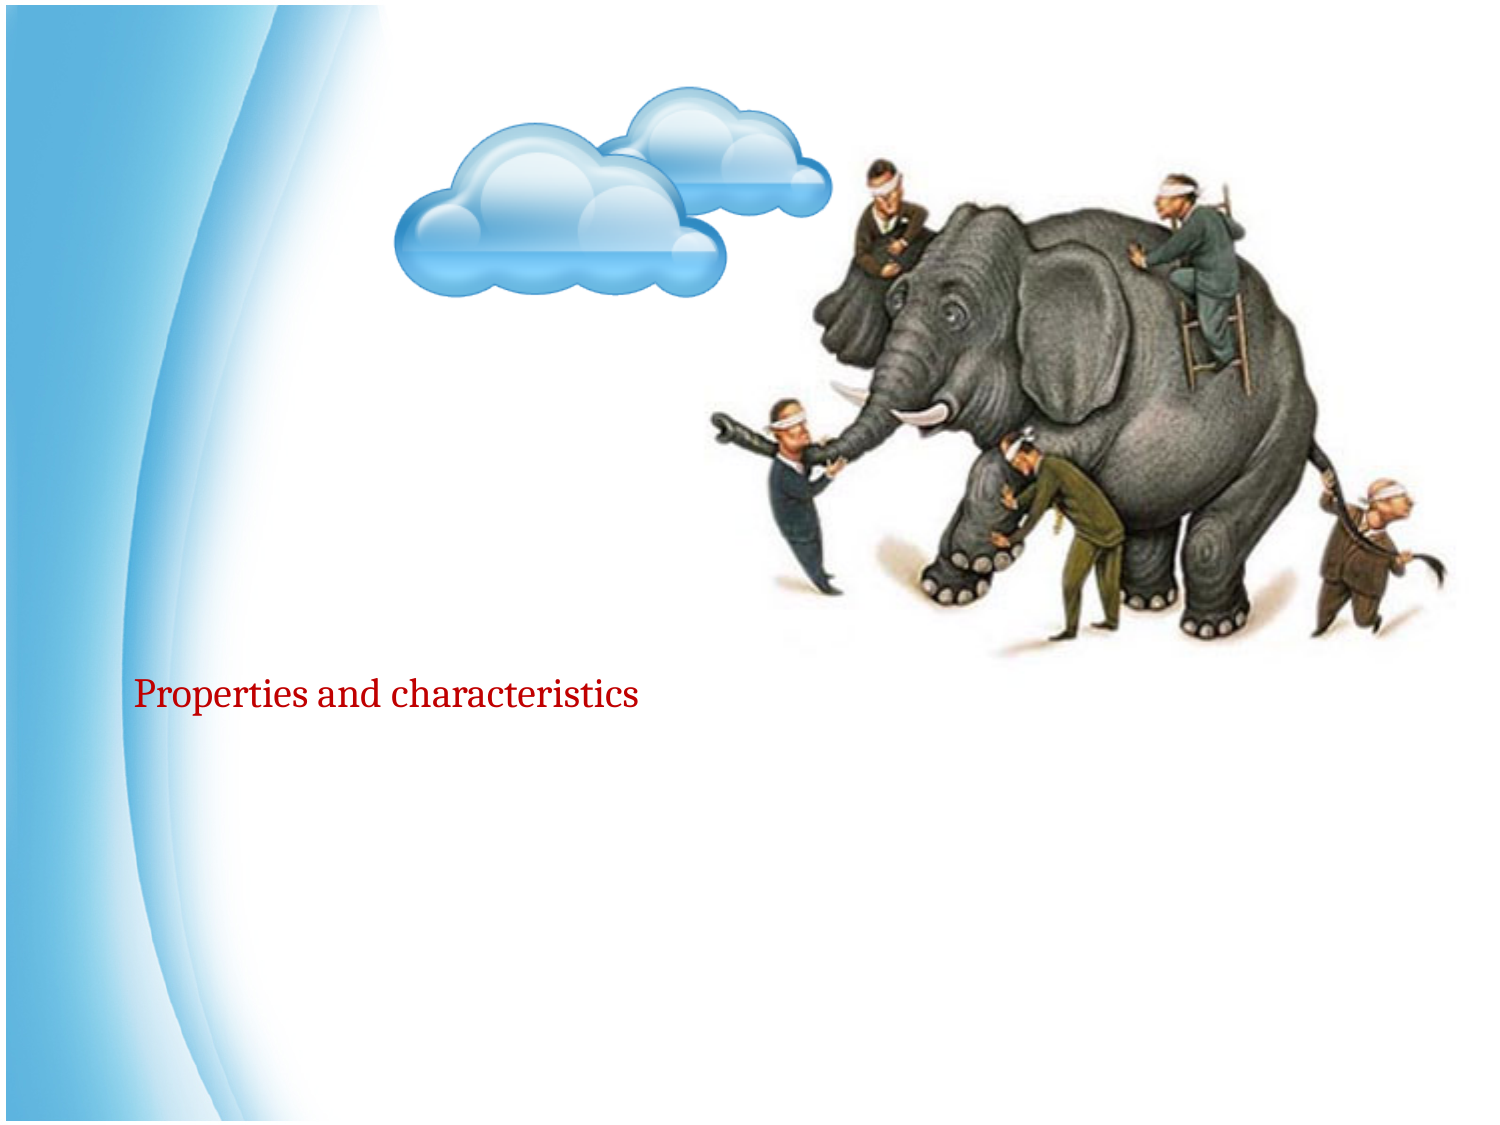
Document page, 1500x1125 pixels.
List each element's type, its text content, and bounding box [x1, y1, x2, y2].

list Properties and characteristics [118, 476, 1394, 723]
picture [0, 0, 1500, 1125]
